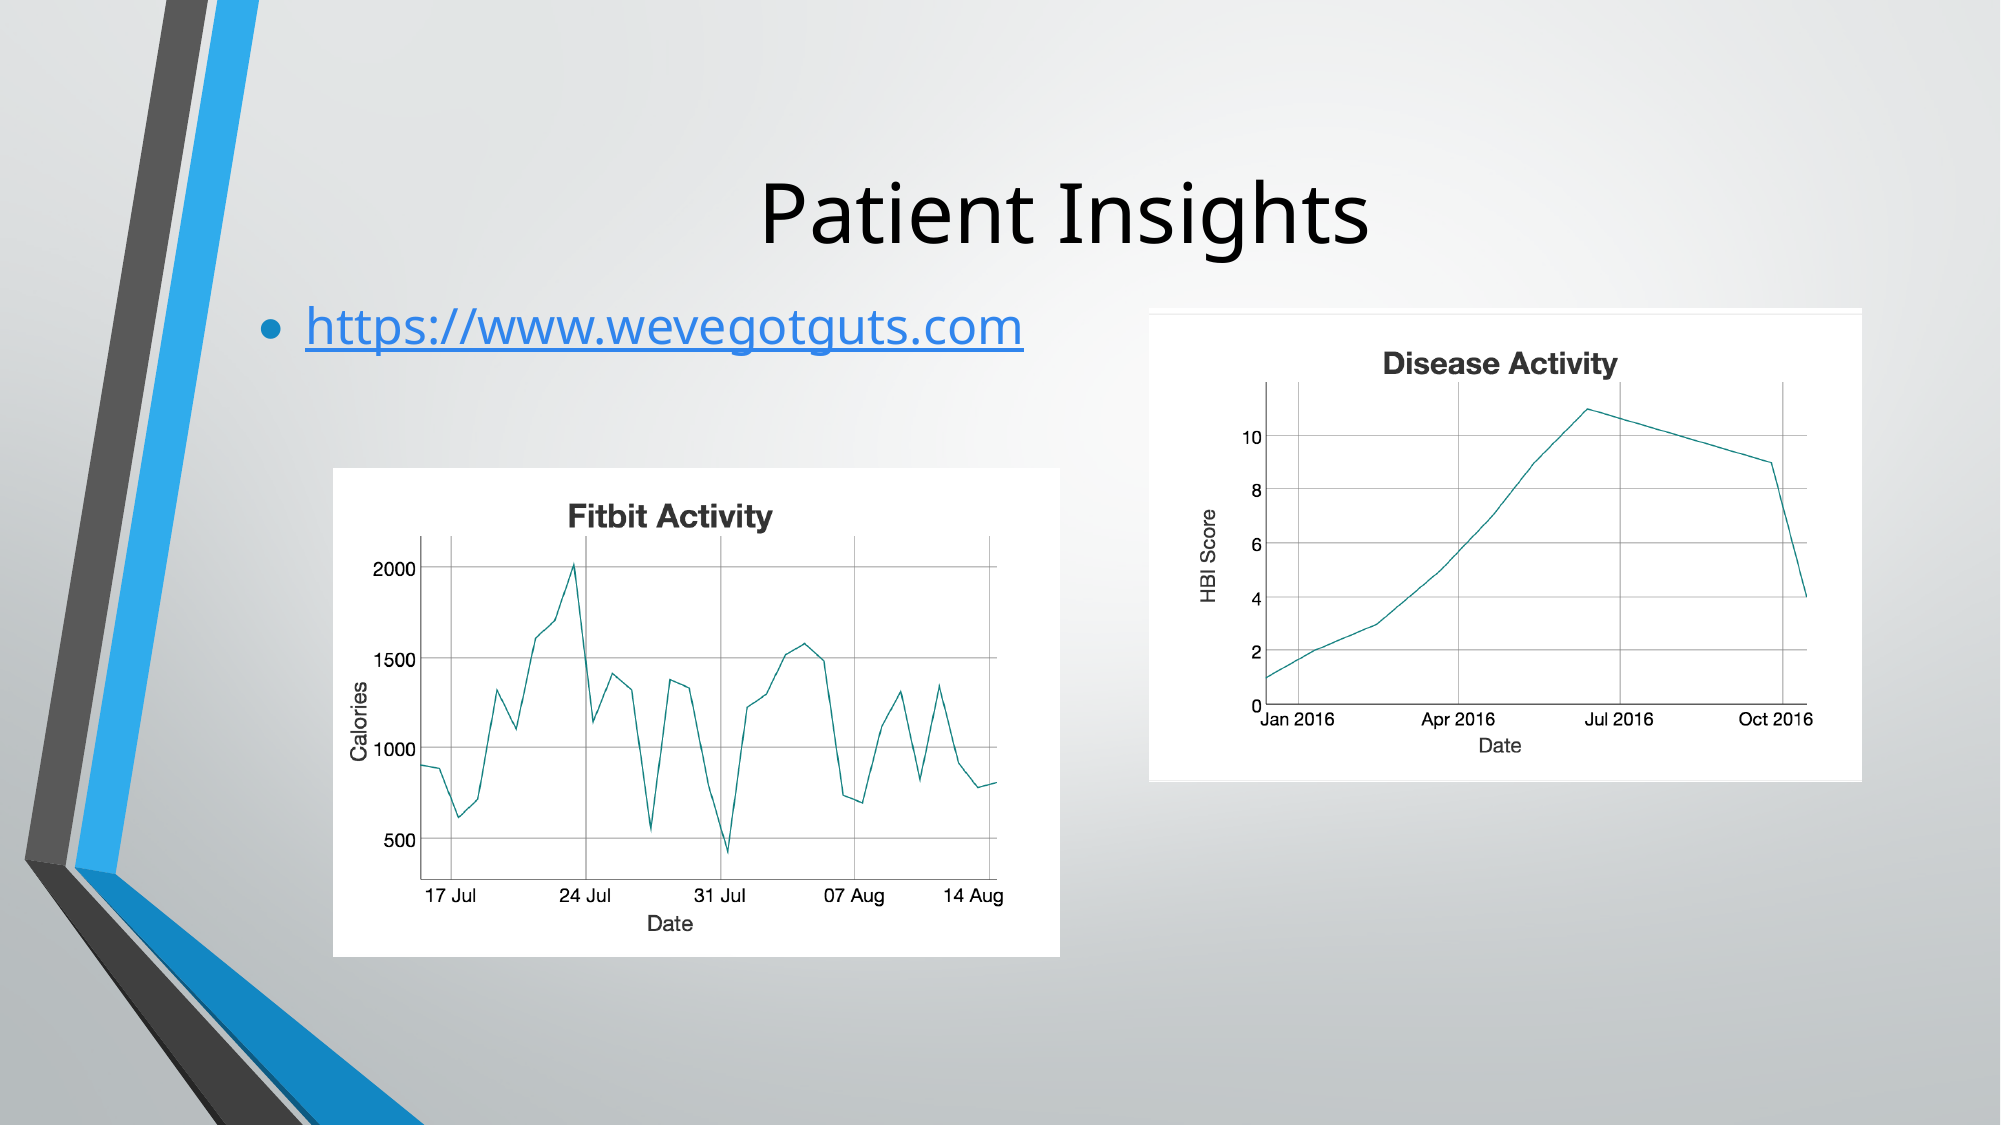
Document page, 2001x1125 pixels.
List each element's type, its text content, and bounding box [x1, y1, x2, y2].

picture [333, 468, 1060, 958]
picture [1149, 308, 1863, 782]
title Patient Insights [243, 112, 1887, 273]
list https://www.wevegotguts.com [243, 273, 1887, 385]
